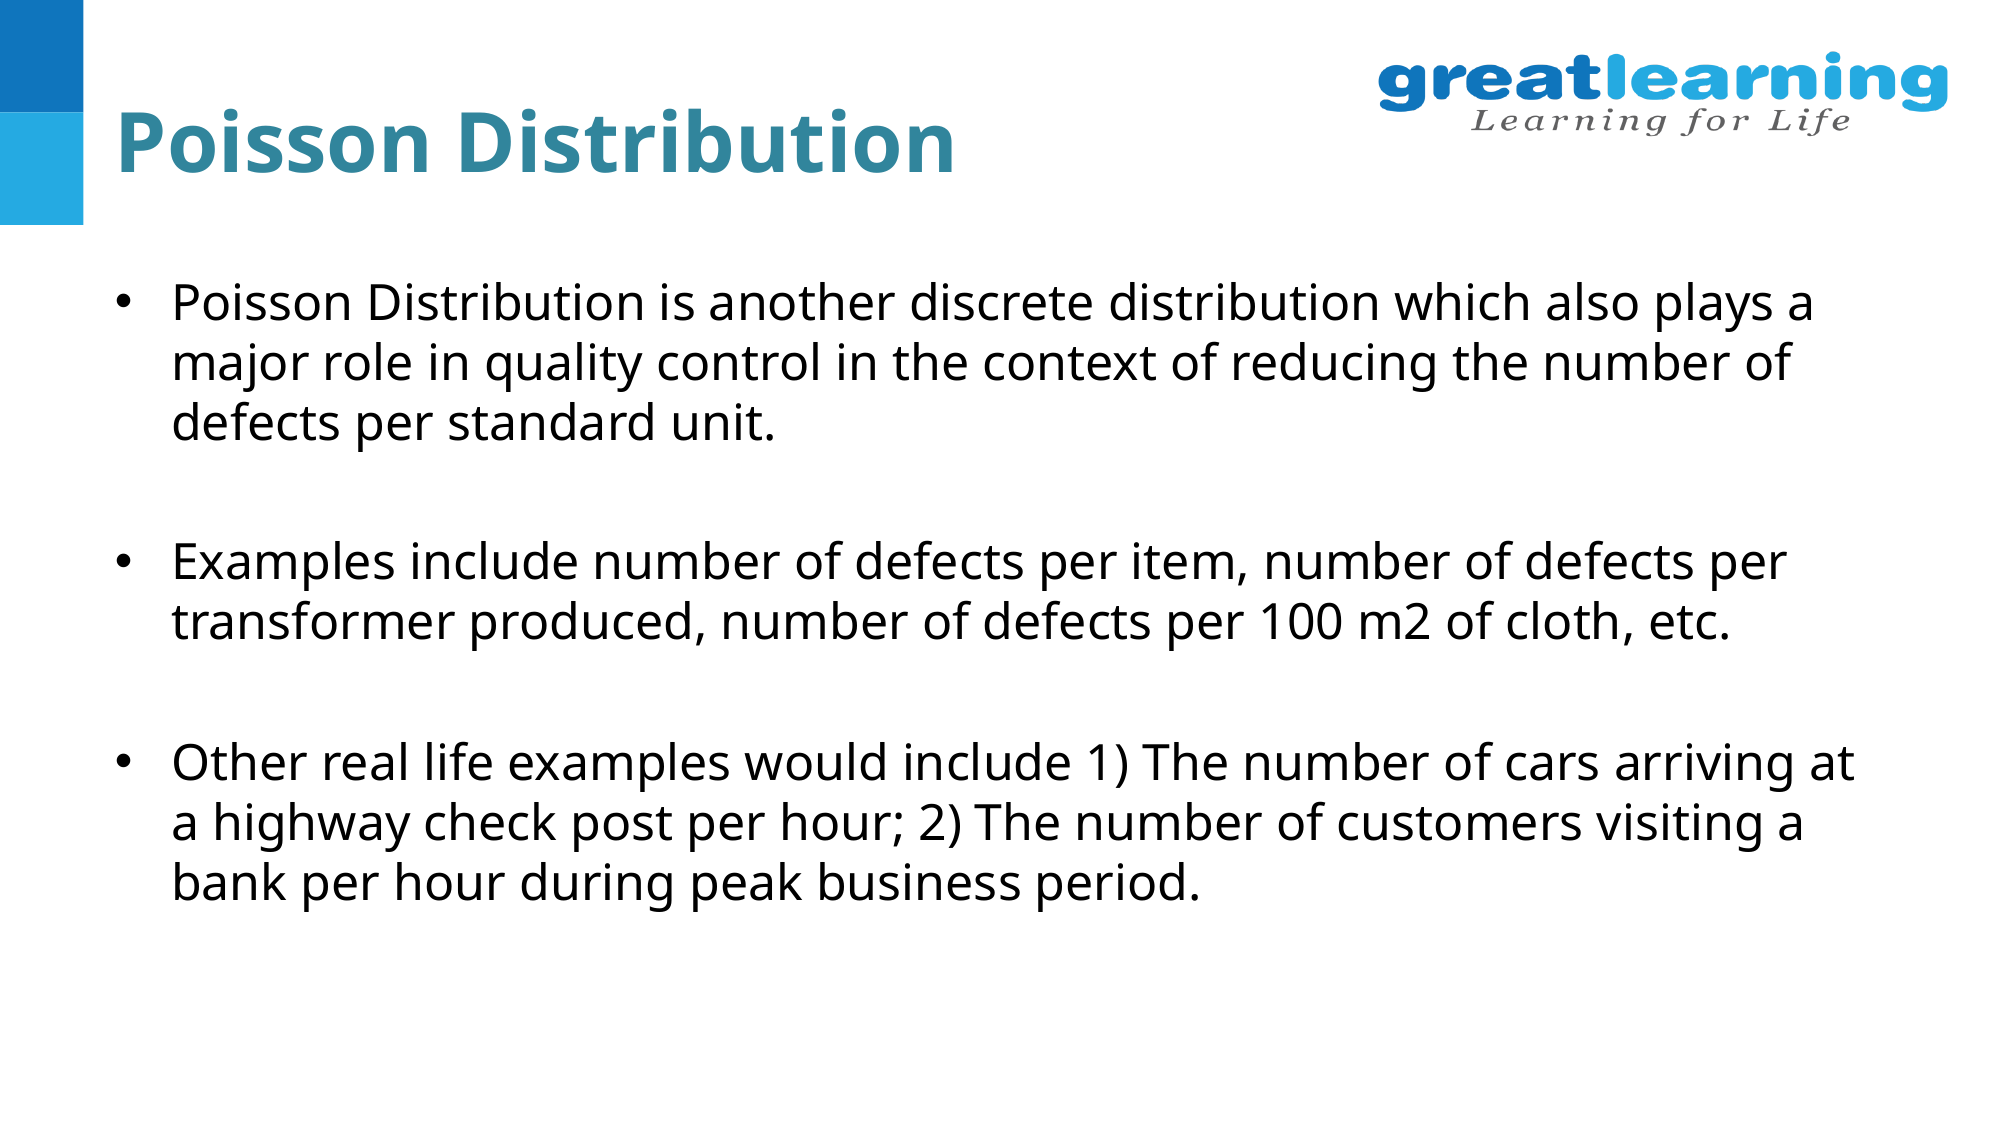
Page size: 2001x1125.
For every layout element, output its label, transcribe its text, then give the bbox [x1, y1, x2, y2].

list Poisson Distribution is another discrete distribution which also plays a major role in quality control in the context of reducing the number of defects per standard unit. Examples include number of defects per item, number of defects per transformer produced, number of defects per 100 m2 of cloth, etc. Other real life examples would include 1) The number of cars arriving at a highway check post per hour; 2) The number of customers visiting a bank per hour during peak business period. [99, 262, 1900, 1005]
title Poisson Distribution [99, 45, 1900, 233]
picture [1900, 49, 1950, 138]
